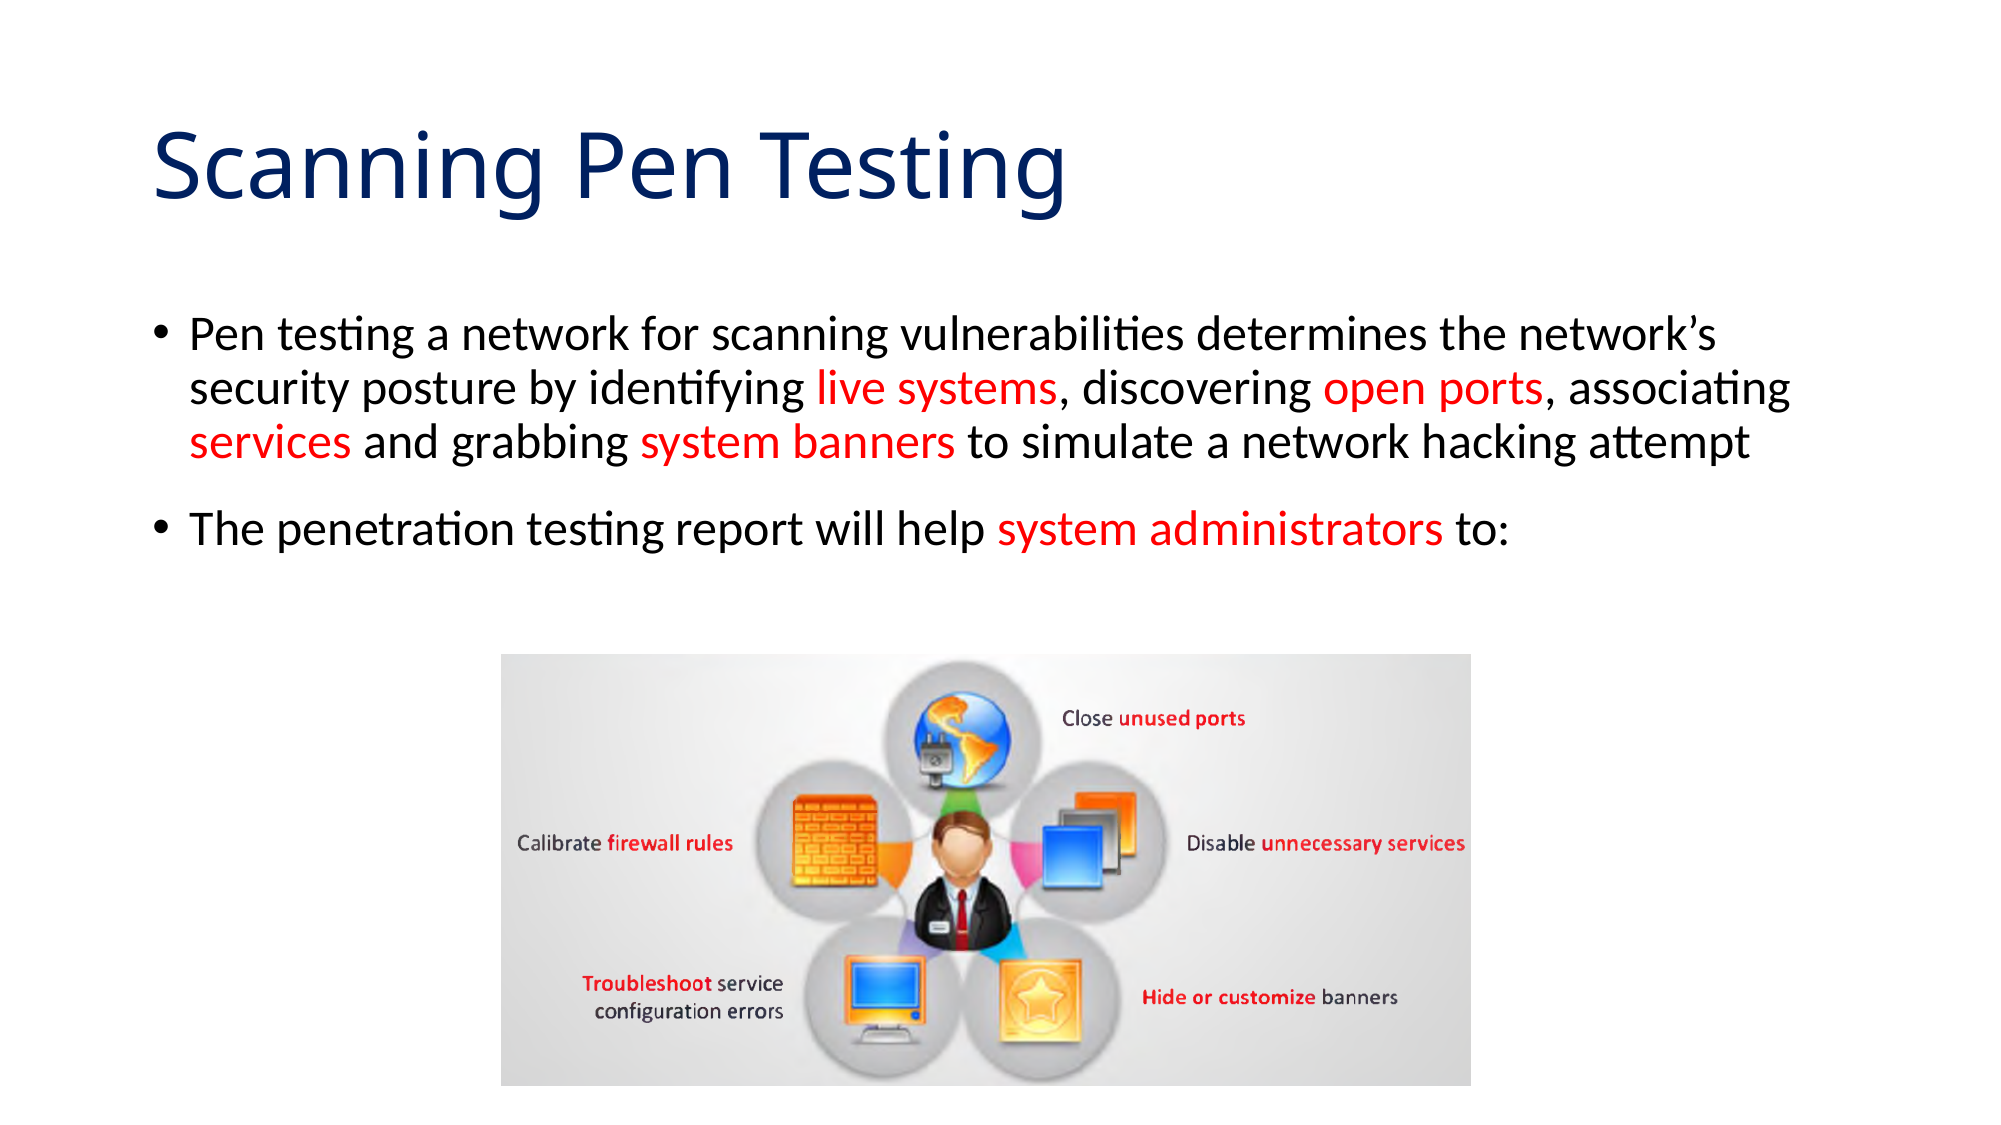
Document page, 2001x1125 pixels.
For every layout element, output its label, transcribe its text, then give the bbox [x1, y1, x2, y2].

list Pen testing a network for scanning vulnerabilities determines the network’s security posture by identifying live systems, discovering open ports, associating services and grabbing system banners to simulate a network hacking attempt The penetration testing report will help system administrators to: [137, 299, 1863, 1014]
title Scanning Pen Testing [137, 59, 1863, 278]
picture [501, 654, 1471, 1086]
